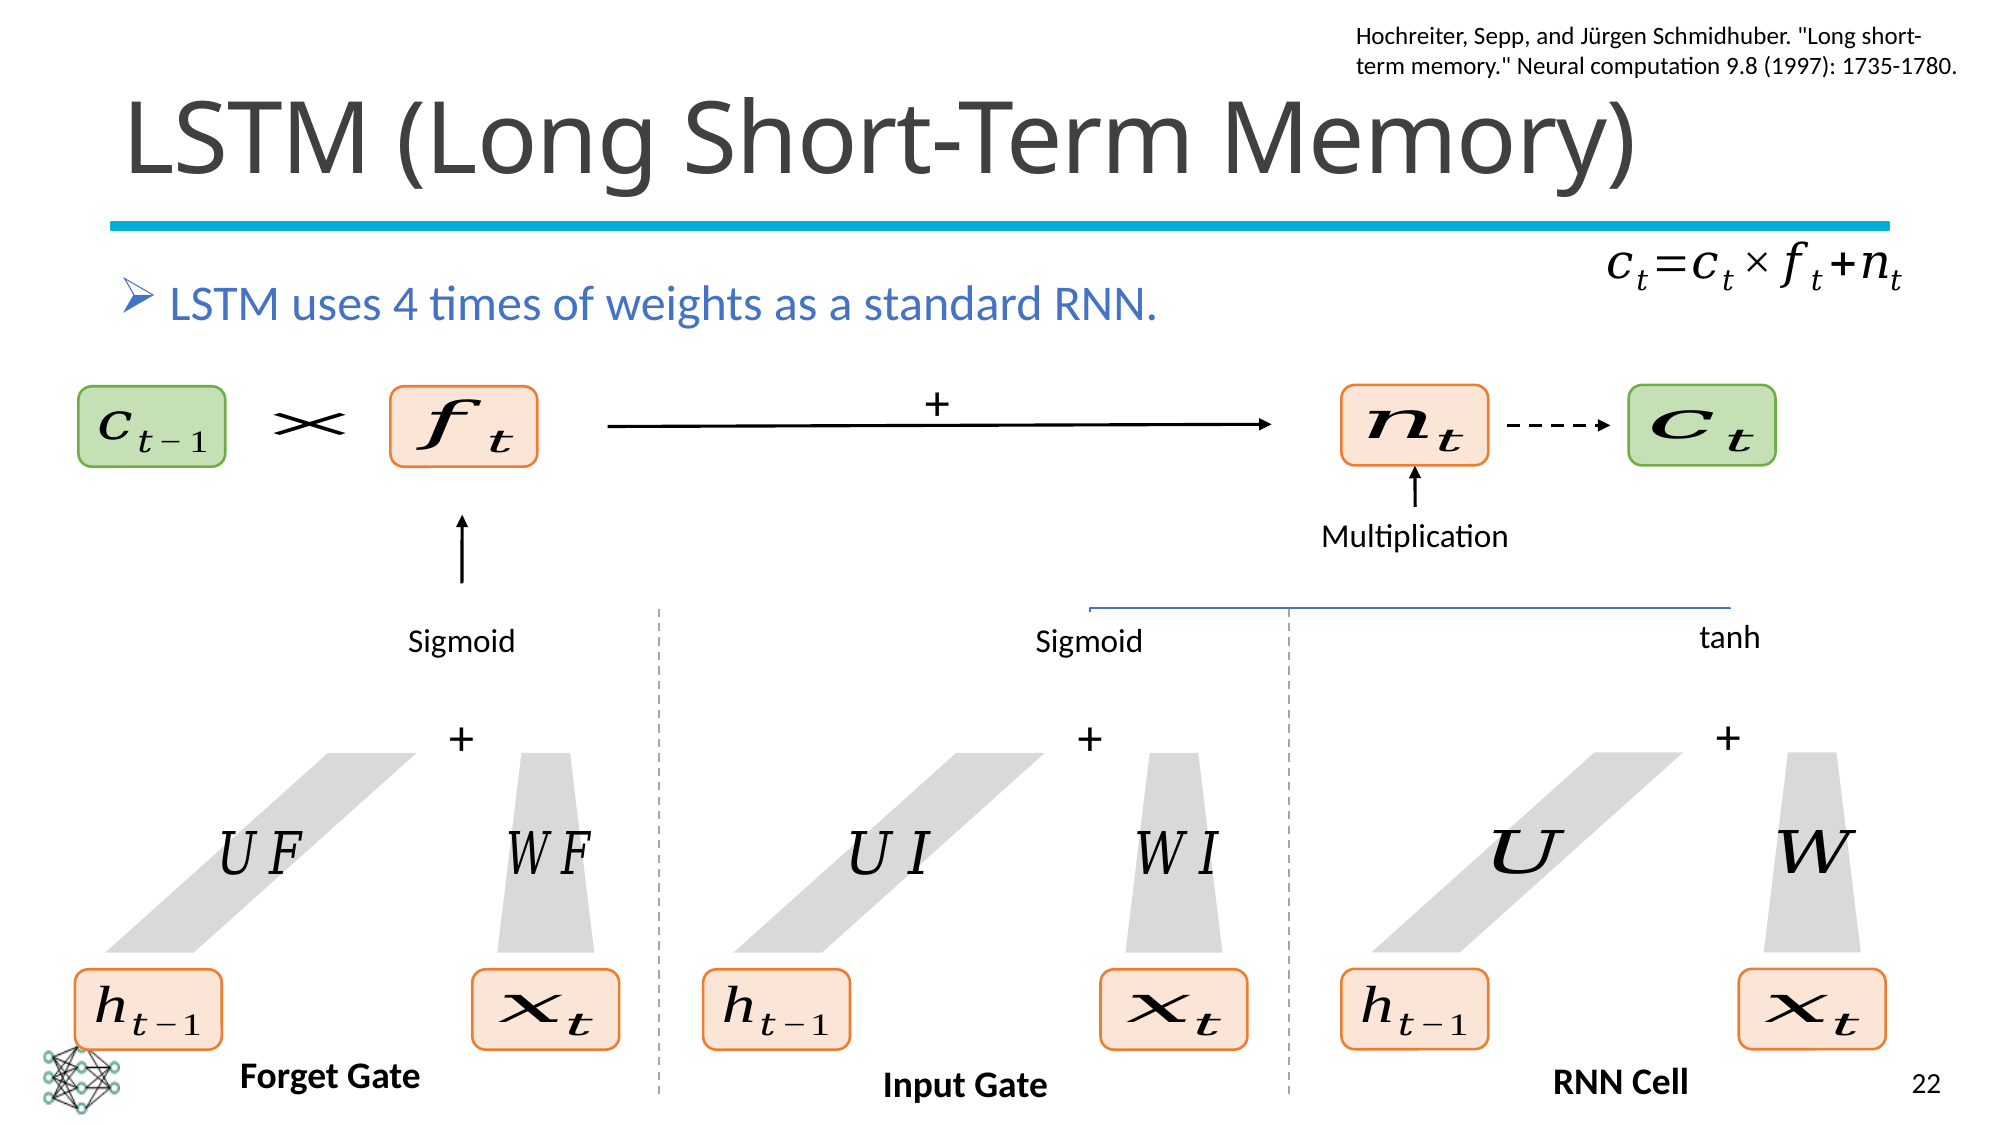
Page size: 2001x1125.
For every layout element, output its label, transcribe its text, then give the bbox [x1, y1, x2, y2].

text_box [1407, 289, 1413, 381]
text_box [74, 968, 223, 1051]
text_box + [434, 697, 494, 773]
text_box Sigmoid [363, 611, 561, 667]
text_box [1340, 384, 1489, 466]
text_box RNN Cell [1503, 1049, 1739, 1110]
text_box Hochreiter, Sepp, and Jürgen Schmidhuber. "Long short-term memory." Neural computation 9.8 (1997): 1735-1780. [1341, 11, 1987, 87]
text_box [1124, 751, 1224, 955]
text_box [471, 968, 620, 1051]
text_box + [909, 363, 969, 420]
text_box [77, 385, 226, 468]
text_box [1762, 751, 1863, 954]
title LSTM (Long Short-Term Memory) [107, 58, 1899, 228]
text_box tanh [1631, 607, 1829, 663]
text_box Input Gate [868, 1052, 1080, 1113]
text_box + [1062, 697, 1122, 773]
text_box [1738, 968, 1887, 1050]
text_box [1340, 968, 1489, 1050]
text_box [607, 423, 1272, 428]
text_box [1628, 384, 1777, 466]
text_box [702, 968, 851, 1051]
slide_number 22 [1740, 1052, 1957, 1113]
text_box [389, 385, 538, 468]
text_box [103, 751, 418, 955]
text_box [1370, 751, 1685, 954]
text_box Forget Gate [225, 1044, 437, 1104]
text_box Multiplication [1288, 506, 1404, 562]
text_box LSTM uses 4 times of weights as a standard RNN. [118, 270, 1778, 348]
text_box + [1701, 697, 1760, 772]
text_box Sigmoid [991, 611, 1189, 667]
text_box [495, 751, 596, 955]
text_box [1099, 968, 1248, 1051]
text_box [1407, 476, 1413, 931]
picture [43, 1041, 120, 1116]
text_box Multiplication [1421, 506, 1542, 562]
text_box [732, 751, 1047, 955]
